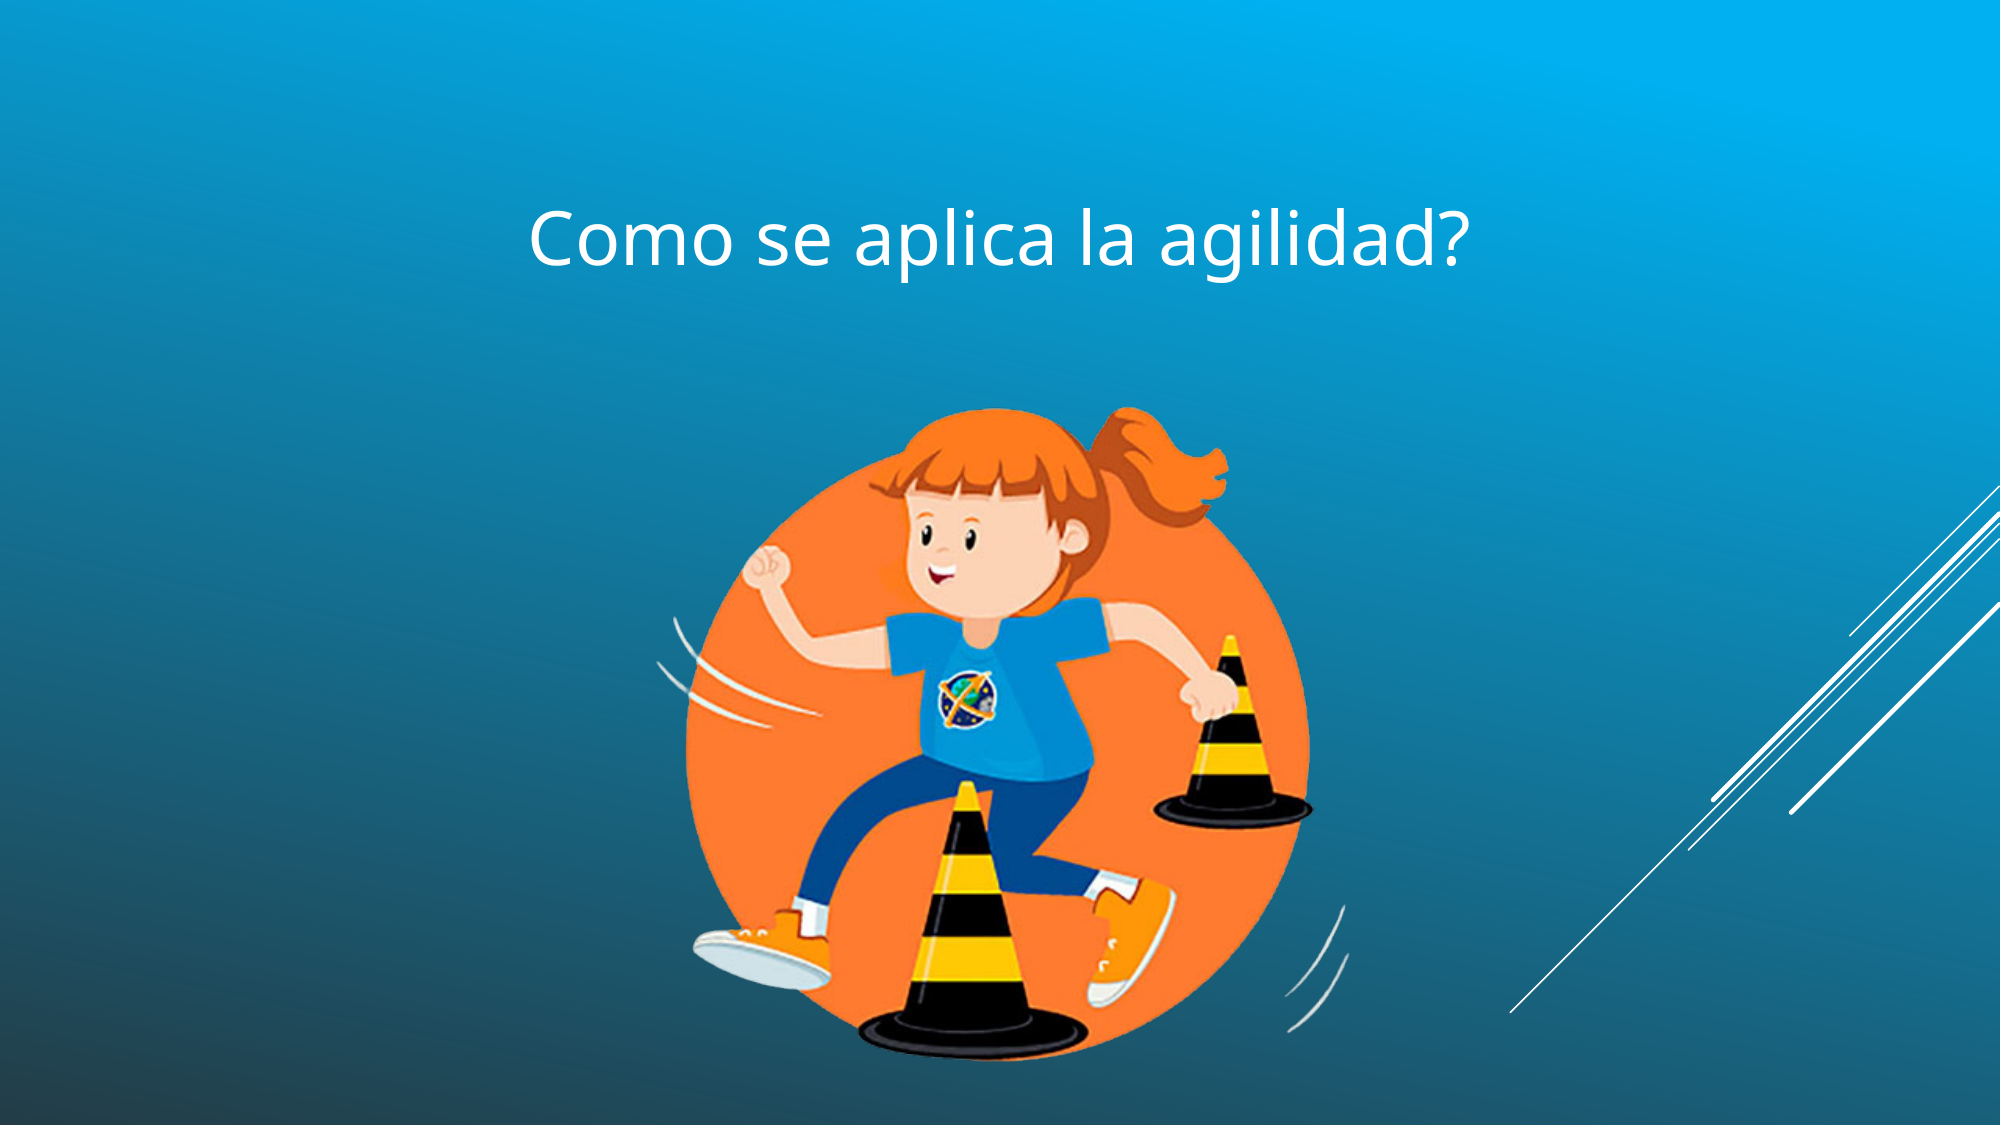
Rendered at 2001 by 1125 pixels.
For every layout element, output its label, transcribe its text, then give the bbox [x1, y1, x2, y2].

title Como se aplica la agilidad? [0, 111, 2000, 359]
picture [609, 397, 1391, 1089]
